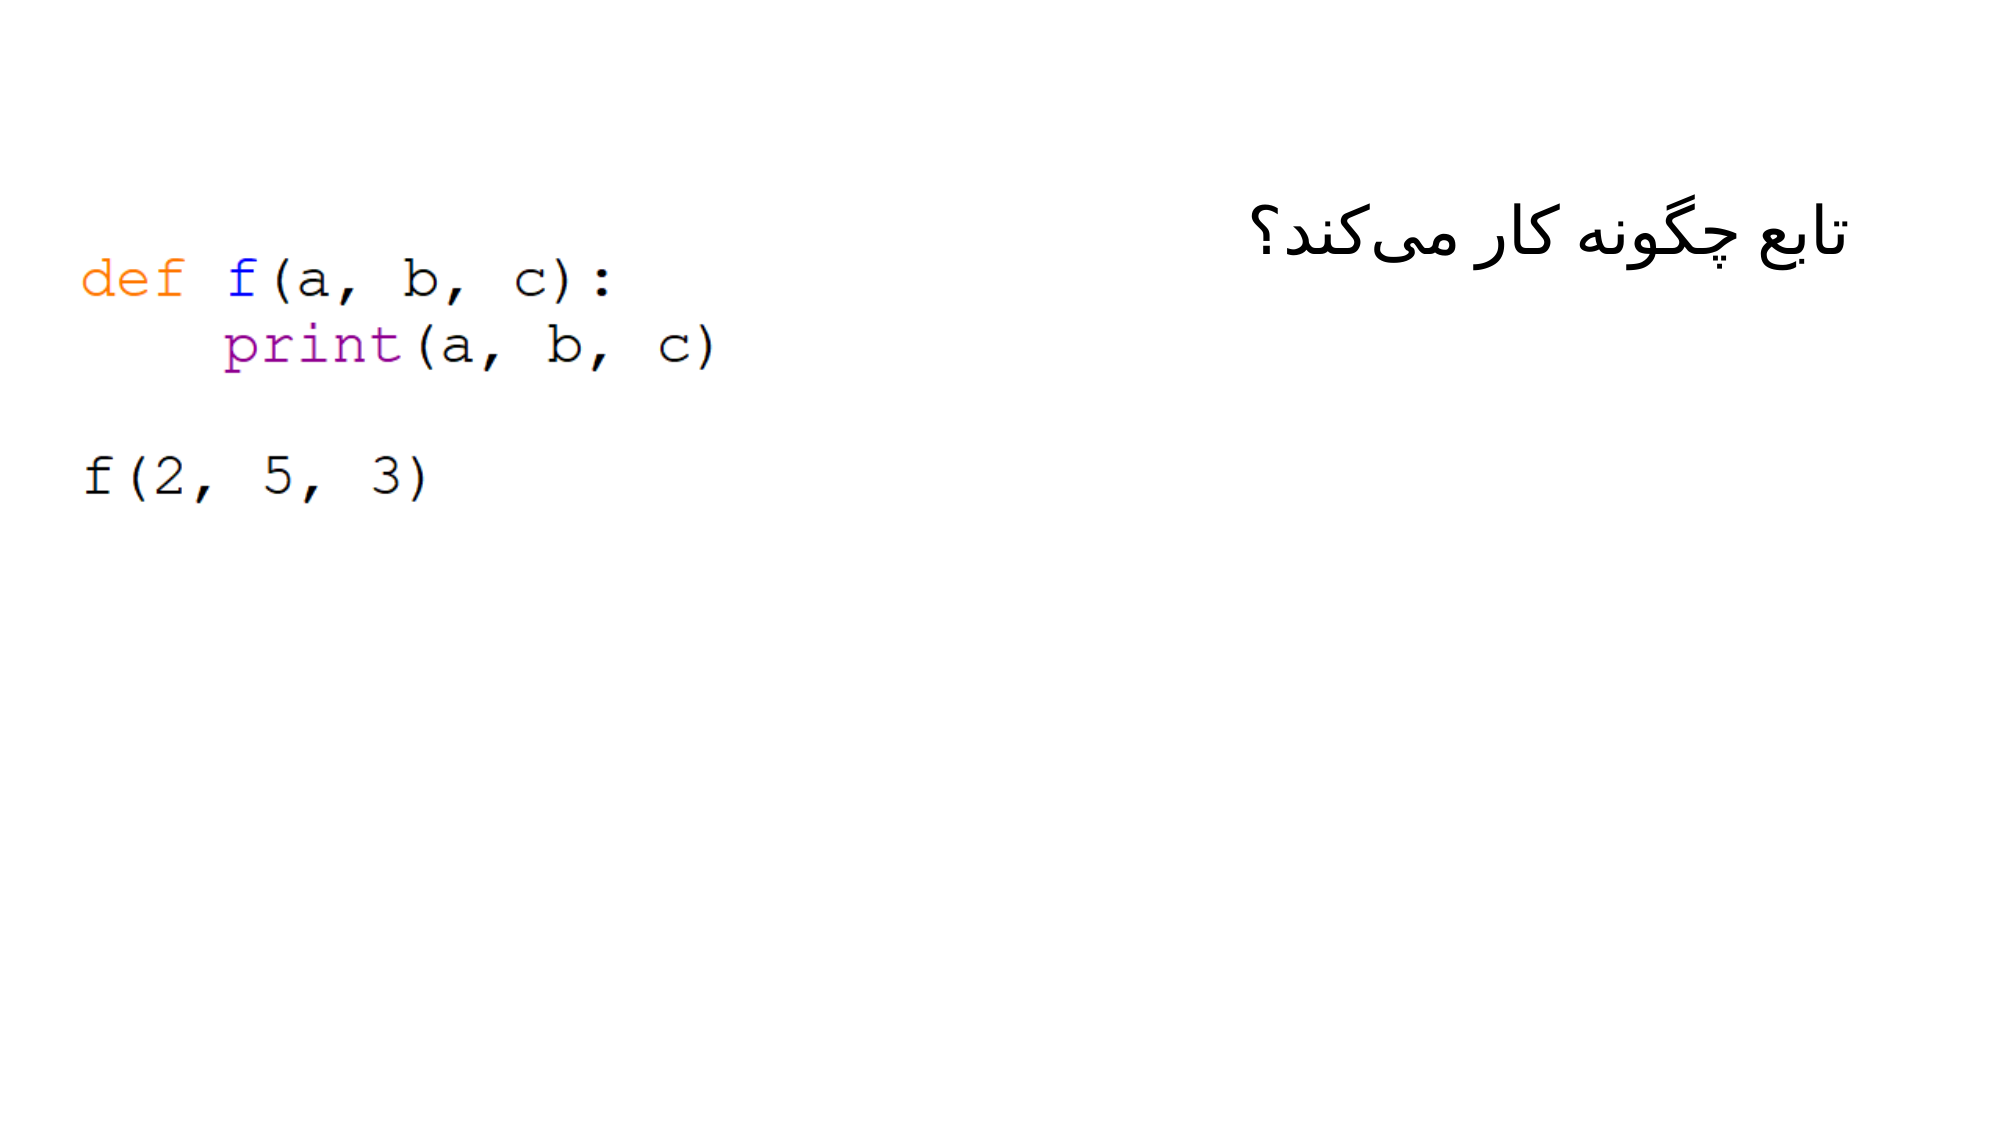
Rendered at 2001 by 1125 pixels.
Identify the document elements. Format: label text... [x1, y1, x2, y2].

title تابع چگونه کار می‌کند؟ [799, 0, 2000, 277]
picture [73, 246, 800, 549]
